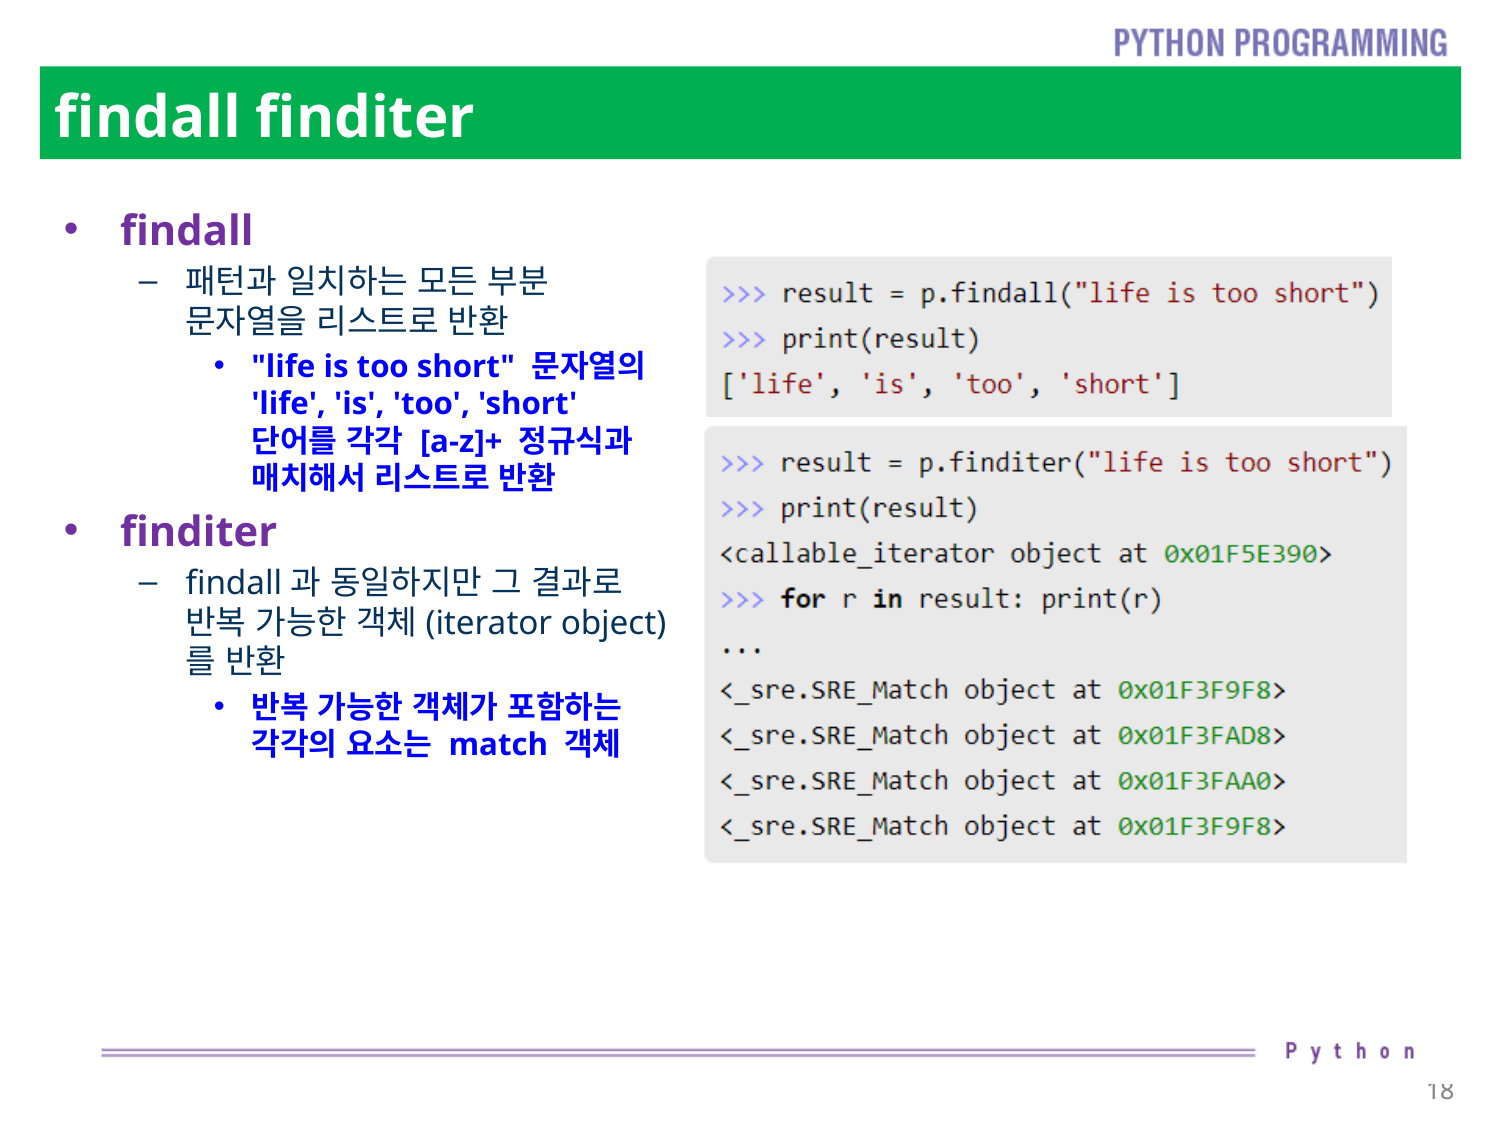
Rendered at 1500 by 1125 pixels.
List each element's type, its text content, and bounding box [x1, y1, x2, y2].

title findall finditer [39, 76, 1444, 152]
picture [1106, 13, 1462, 66]
picture [700, 245, 1408, 869]
slide_number 18 [1119, 1071, 1470, 1112]
list findall 패턴과 일치하는 모든 부분 문자열을 리스트로 반환 "life is too short" 문자열의 'life', 'is', 'too', 'short' 단어를 각각 [a-z]+ 정규식과 매치해서 리스트로 반환 finditer findall과 동일하지만 그 결과로 반복 가능한 객체(iterator object)를 반환 반복 가능한 객체가 포함하는 각각의 요소는 match 객체 [48, 195, 687, 1041]
picture [18, 1020, 1483, 1084]
